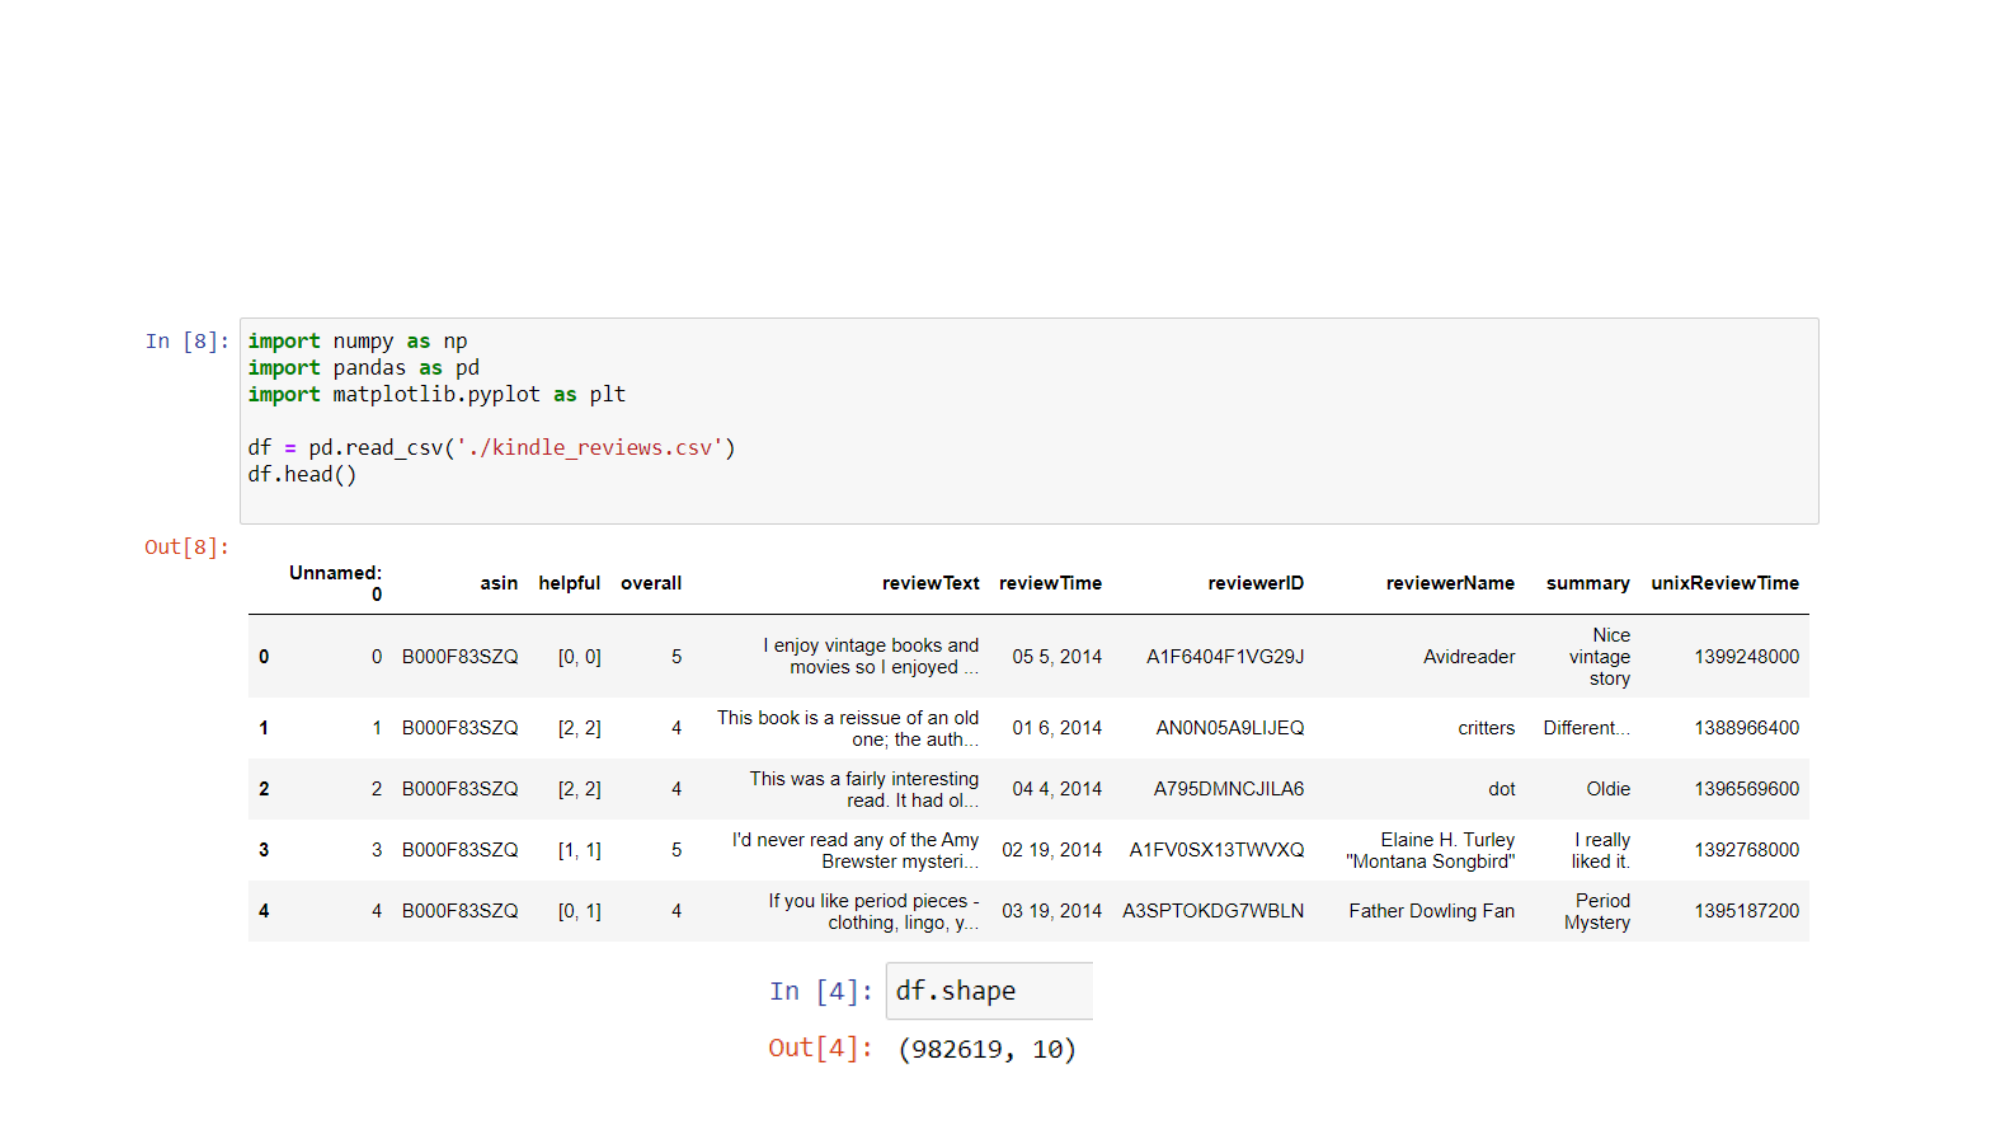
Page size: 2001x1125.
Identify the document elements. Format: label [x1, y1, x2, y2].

list [114, 296, 1840, 957]
picture [759, 956, 1093, 1080]
